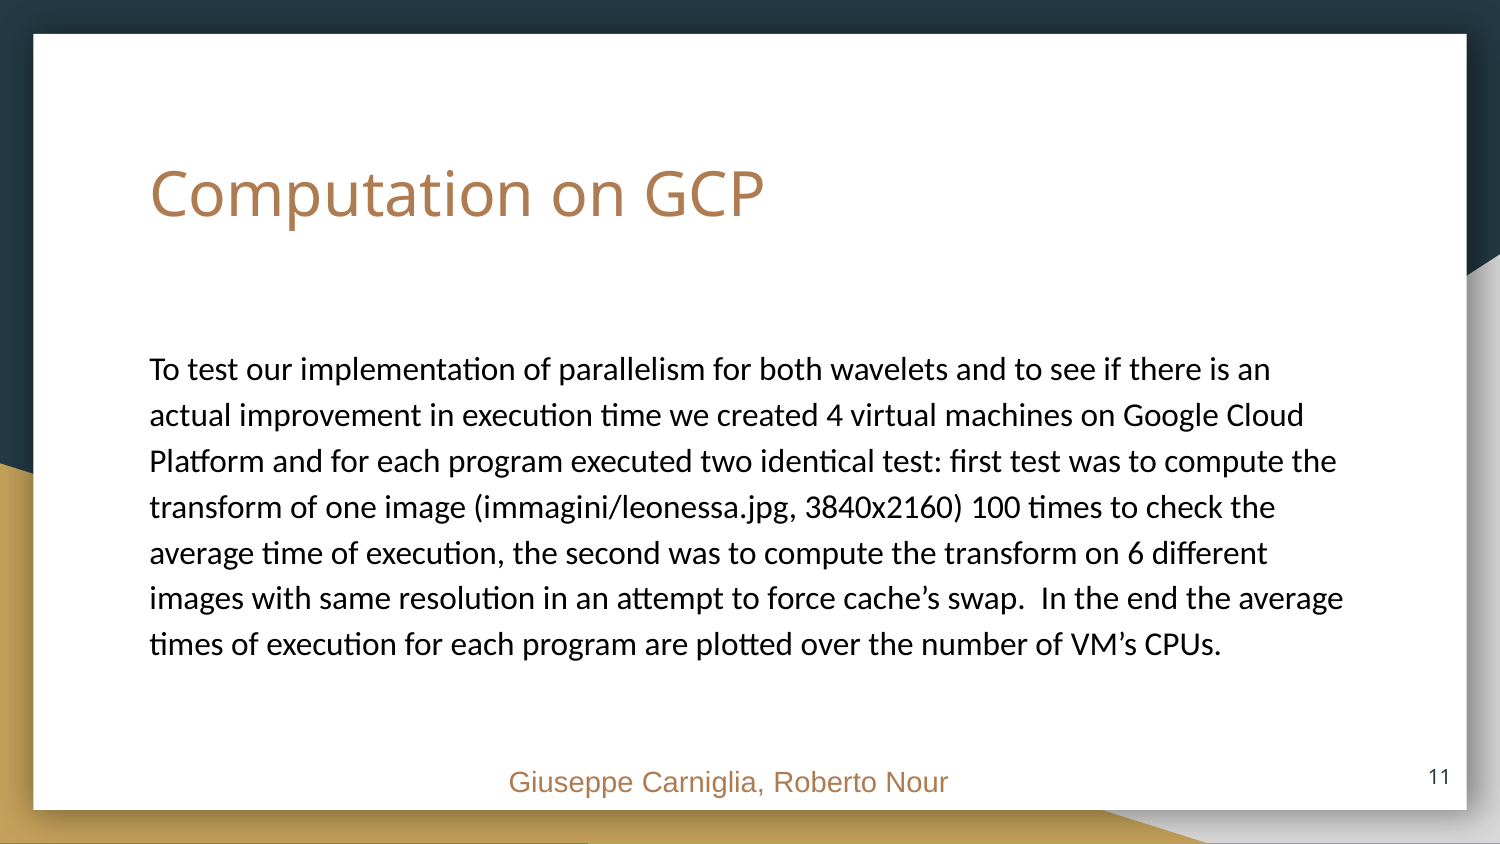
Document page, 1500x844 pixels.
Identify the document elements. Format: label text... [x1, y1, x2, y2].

slide_number ‹#› [1376, 745, 1467, 810]
text_box Giuseppe Carniglia, Roberto Nour [493, 747, 1093, 813]
list To test our implementation of parallelism for both wavelets and to see if there is an actual improvement in execution time we created 4 virtual machines on Google Cloud Platform and for each program executed two identical test: first test was to compute the transform of one image (immagini/leonessa.jpg, 3840x2160) 100 times to check the average time of execution, the second was to compute the transform on 6 different images with same resolution in an attempt to force cache’s swap. In the end the average times of execution for each program are plotted over the number of VM’s CPUs. [134, 326, 1366, 729]
title Computation on GCP [134, 138, 1366, 296]
